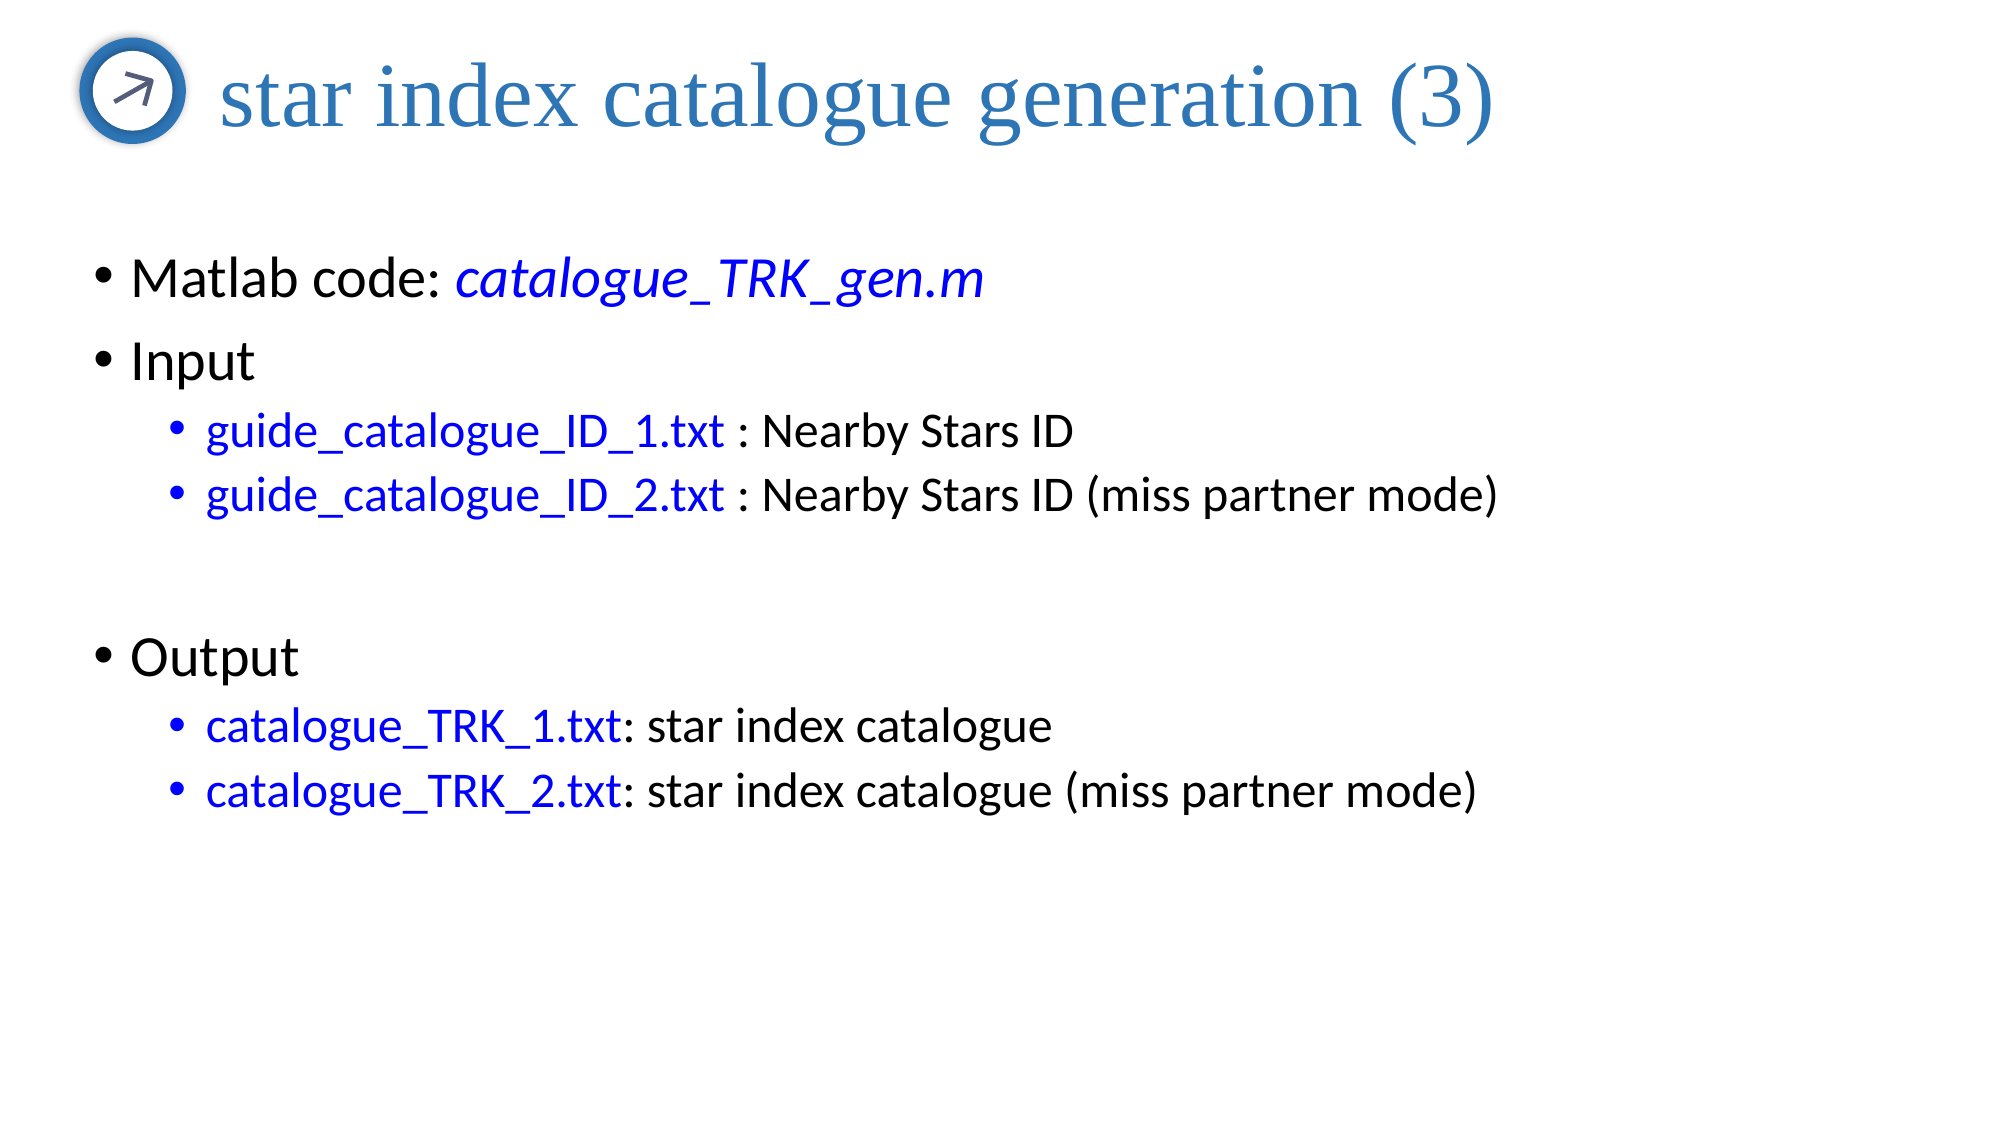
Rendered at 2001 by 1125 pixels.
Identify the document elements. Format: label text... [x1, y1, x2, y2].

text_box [79, 37, 186, 144]
list Matlab code: catalogue_TRK_gen.m Input guide_catalogue_ID_1.txt : Nearby Stars ID guide_catalogue_ID_2.txt : Nearby Stars ID (miss partner mode) Output catalogue_TRK_1.txt: star index catalogue catalogue_TRK_2.txt: star index catalogue (miss partner mode) [78, 239, 1857, 954]
text_box star index catalogue generation (3) [205, 27, 1534, 153]
